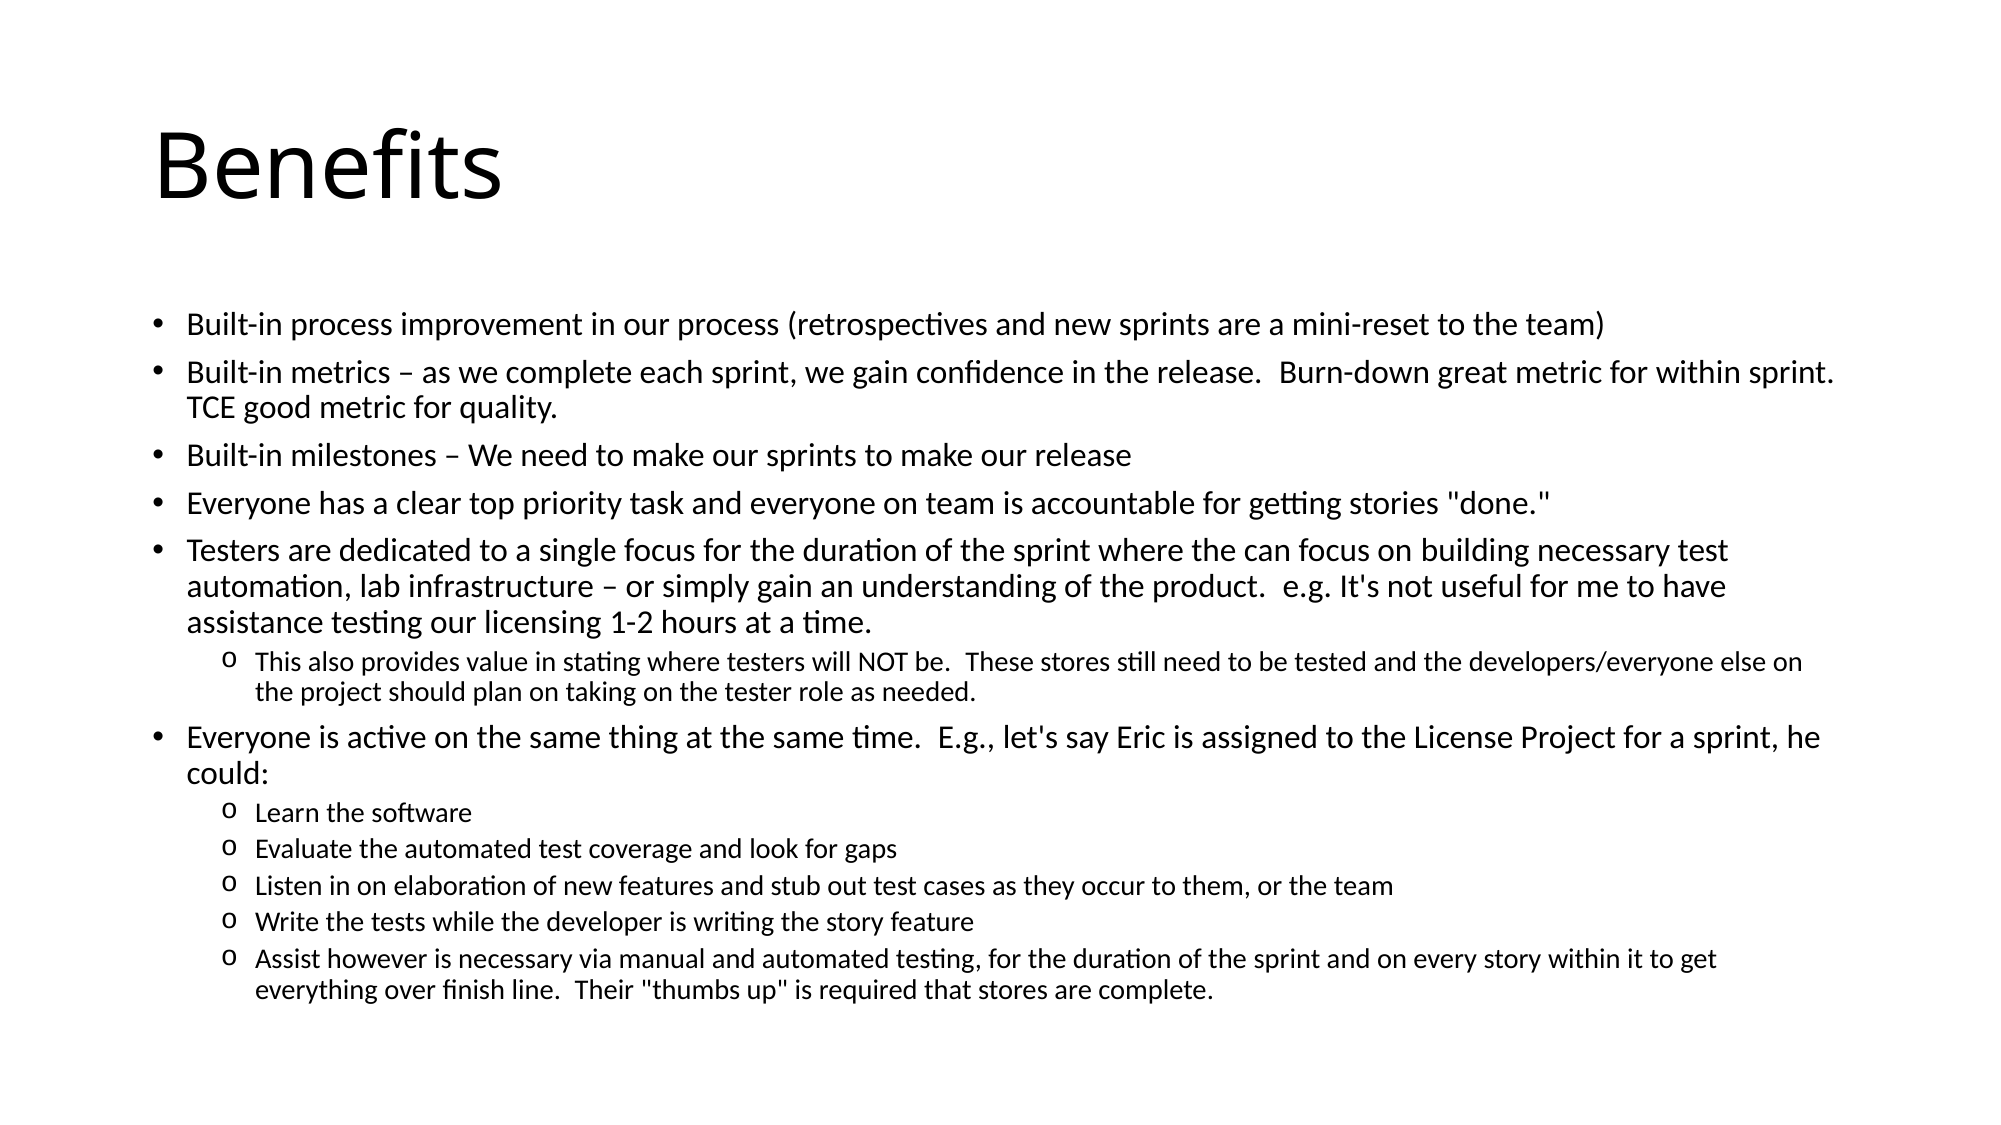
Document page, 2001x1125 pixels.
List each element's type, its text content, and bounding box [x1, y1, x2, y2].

title Benefits [137, 59, 1863, 278]
list Built-in process improvement in our process (retrospectives and new sprints are a mini-reset to the team) Built-in metrics – as we complete each sprint, we gain confidence in the release. Burn-down great metric for within sprint. TCE good metric for quality. Built-in milestones – We need to make our sprints to make our release Everyone has a clear top priority task and everyone on team is accountable for getting stories "done." Testers are dedicated to a single focus for the duration of the sprint where the can focus on building necessary test automation, lab infrastructure – or simply gain an understanding of the product. e.g. It's not useful for me to have assistance testing our licensing 1-2 hours at a time. This also provides value in stating where testers will NOT be. These stores still need to be tested and the developers/everyone else on the project should plan on taking on the tester role as needed. Everyone is active on the same thing at the same time. E.g., let's say Eric is assigned to the License Project for a sprint, he could: Learn the software Evaluate the automated test coverage and look for gaps Listen in on elaboration of new features and stub out test cases as they occur to them, or the team Write the tests while the developer is writing the story feature Assist however is necessary via manual and automated testing, for the duration of the sprint and on every story within it to get everything over finish line. Their "thumbs up" is required that stores are complete. [137, 299, 1863, 1014]
